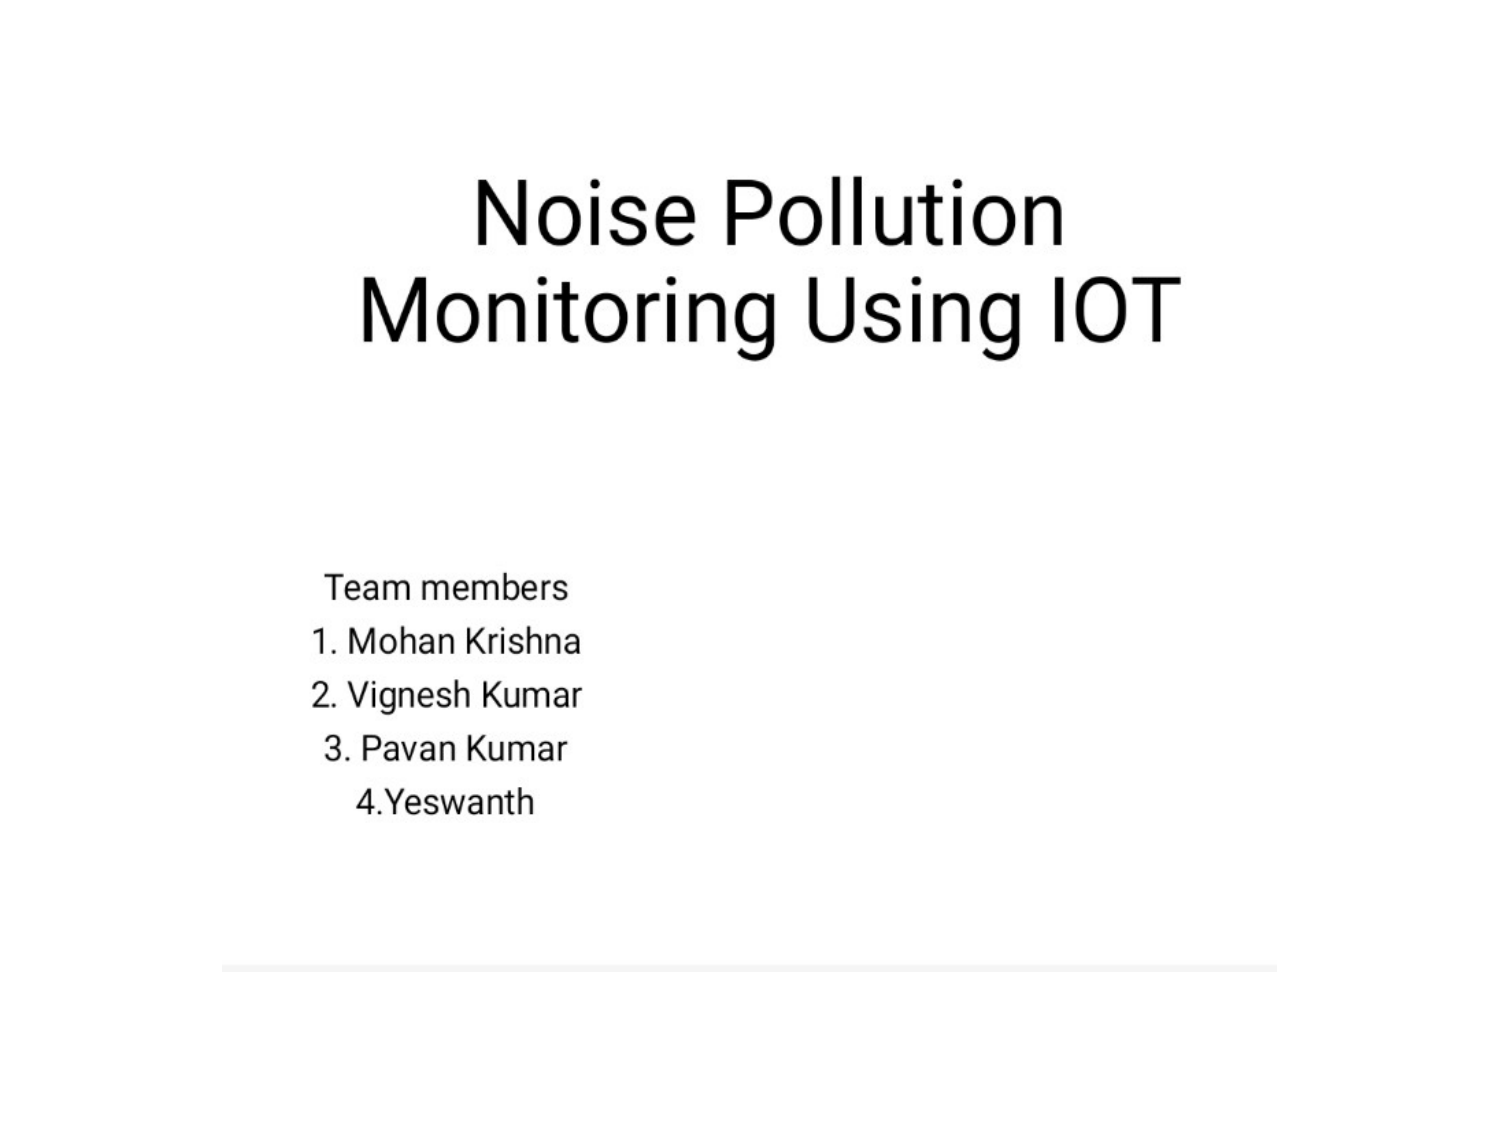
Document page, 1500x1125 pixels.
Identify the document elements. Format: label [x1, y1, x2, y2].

picture [222, 153, 1277, 972]
